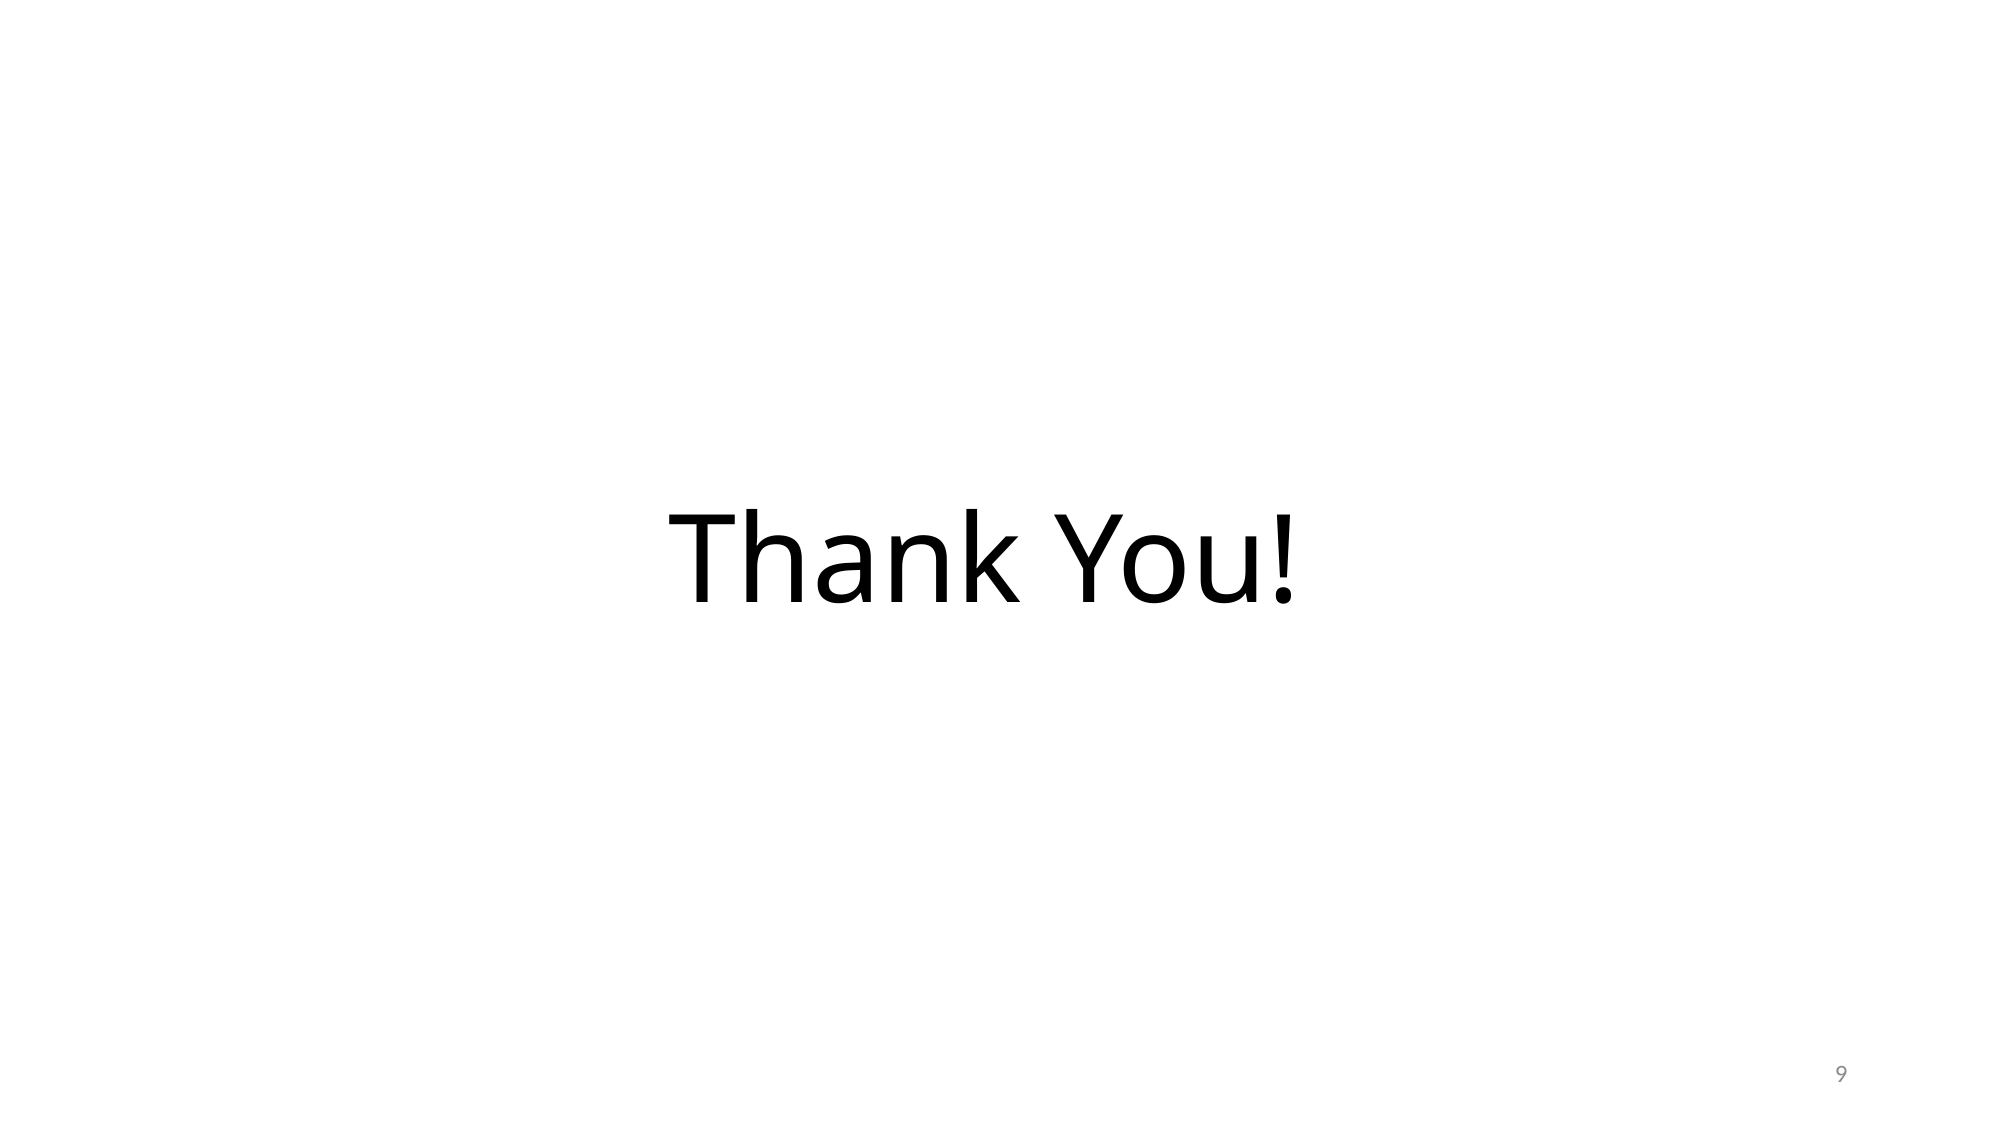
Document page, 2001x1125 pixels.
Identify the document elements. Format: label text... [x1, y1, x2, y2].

title Thank You! [234, 488, 1735, 637]
slide_number 9 [1412, 1042, 1863, 1103]
